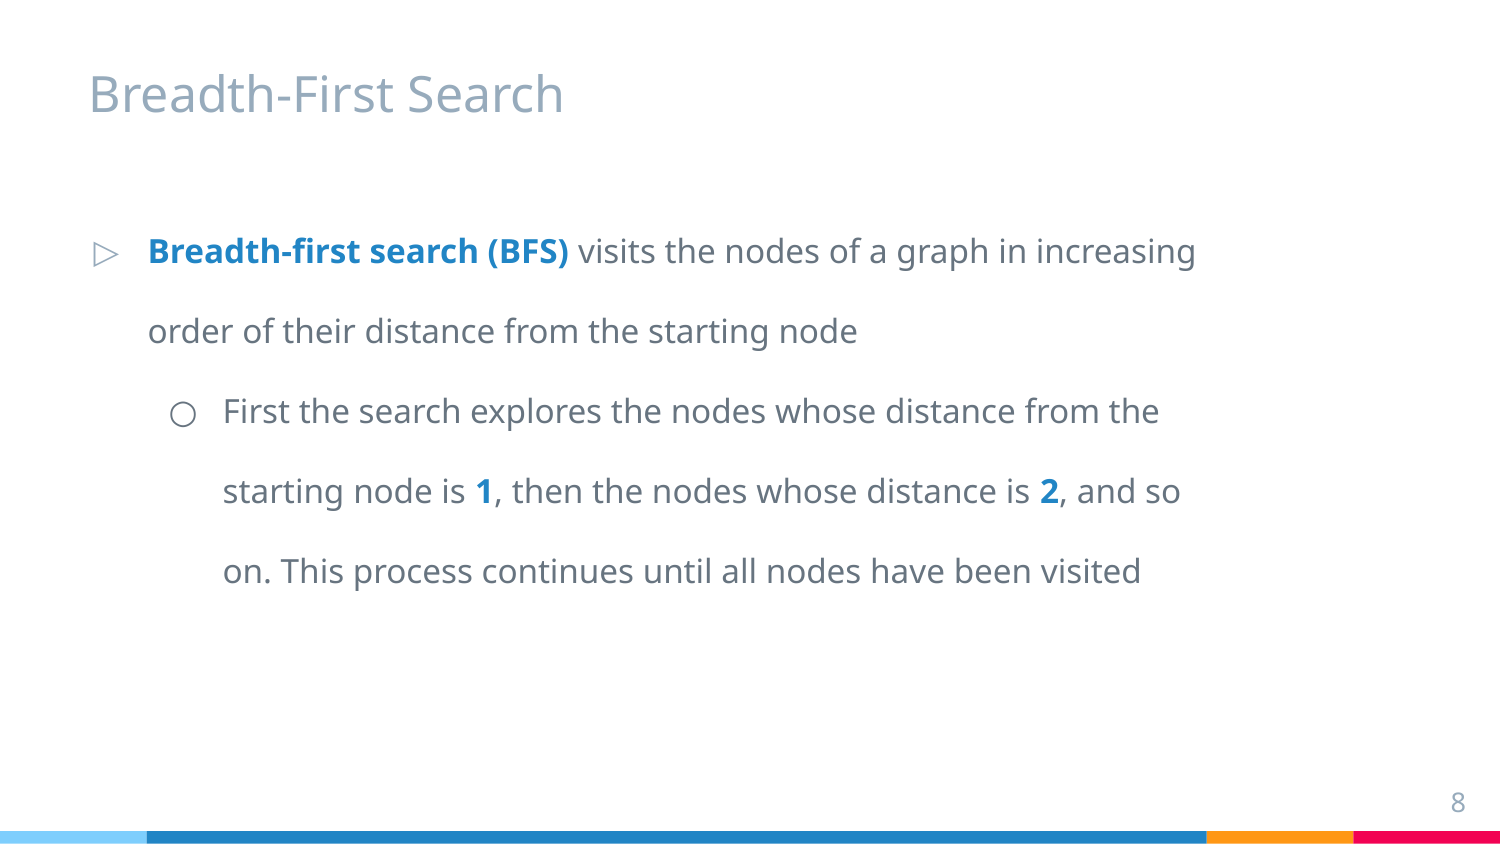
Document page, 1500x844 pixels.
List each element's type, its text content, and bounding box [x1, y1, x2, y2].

slide_number ‹#› [1391, 770, 1482, 822]
title Breadth-First Search [73, 23, 728, 138]
text_box Breadth-first search (BFS) visits the nodes of a graph in increasing order of their distance from the starting node First the search explores the nodes whose distance from the starting node is 1, then the nodes whose distance is 2, and so on. This process continues until all nodes have been visited [57, 175, 1250, 844]
